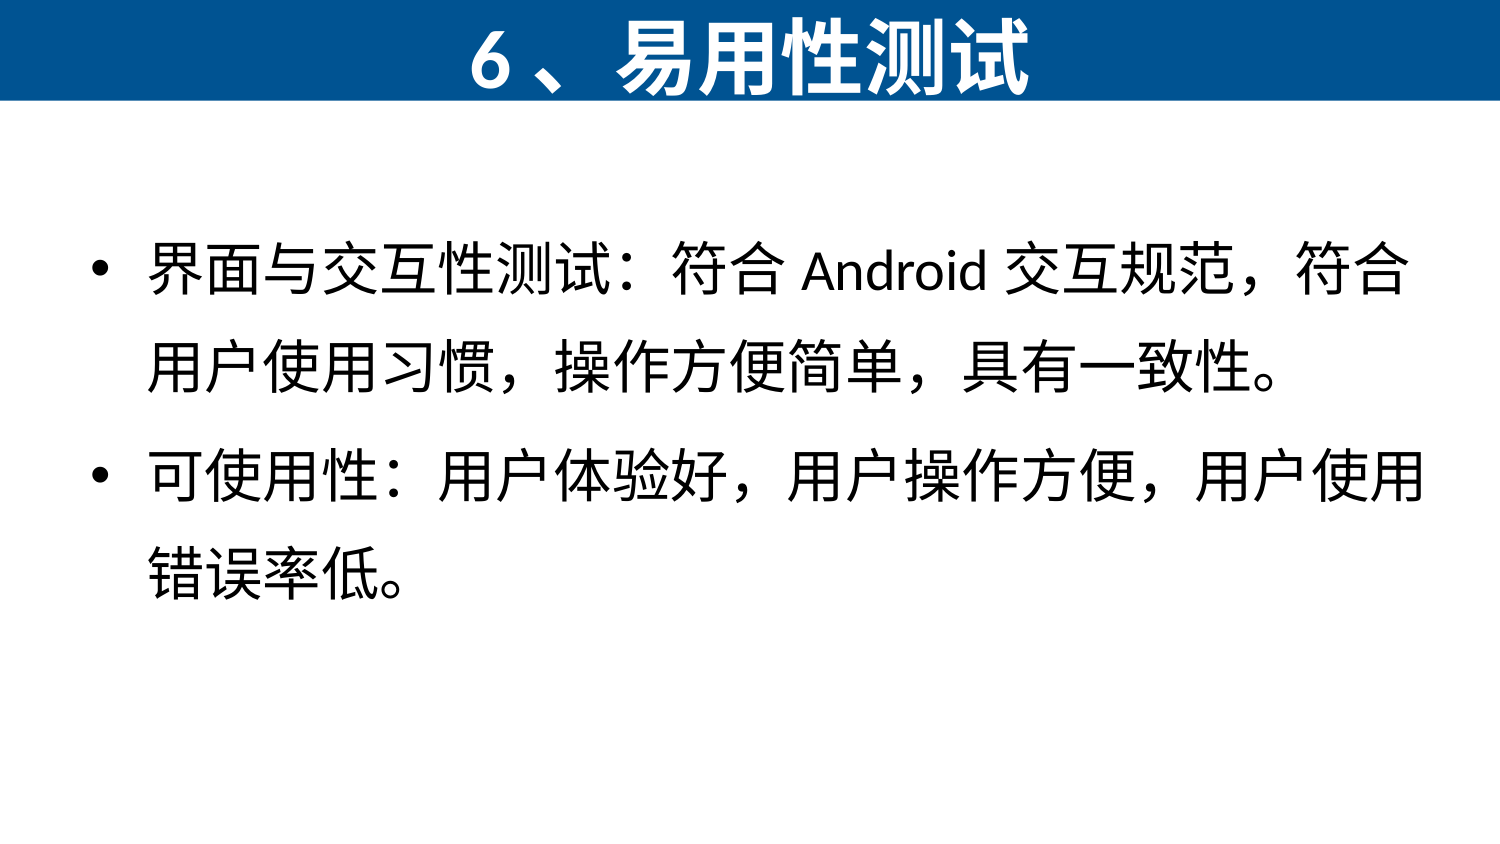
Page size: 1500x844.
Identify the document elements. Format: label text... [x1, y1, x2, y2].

title 6、易用性测试 [0, 20, 1500, 90]
list 界面与交互性测试：符合Android交互规范，符合用户使用习惯，操作方便简单，具有一致性。 可使用性：用户体验好，用户操作方便，用户使用错误率低。 [75, 196, 1471, 754]
